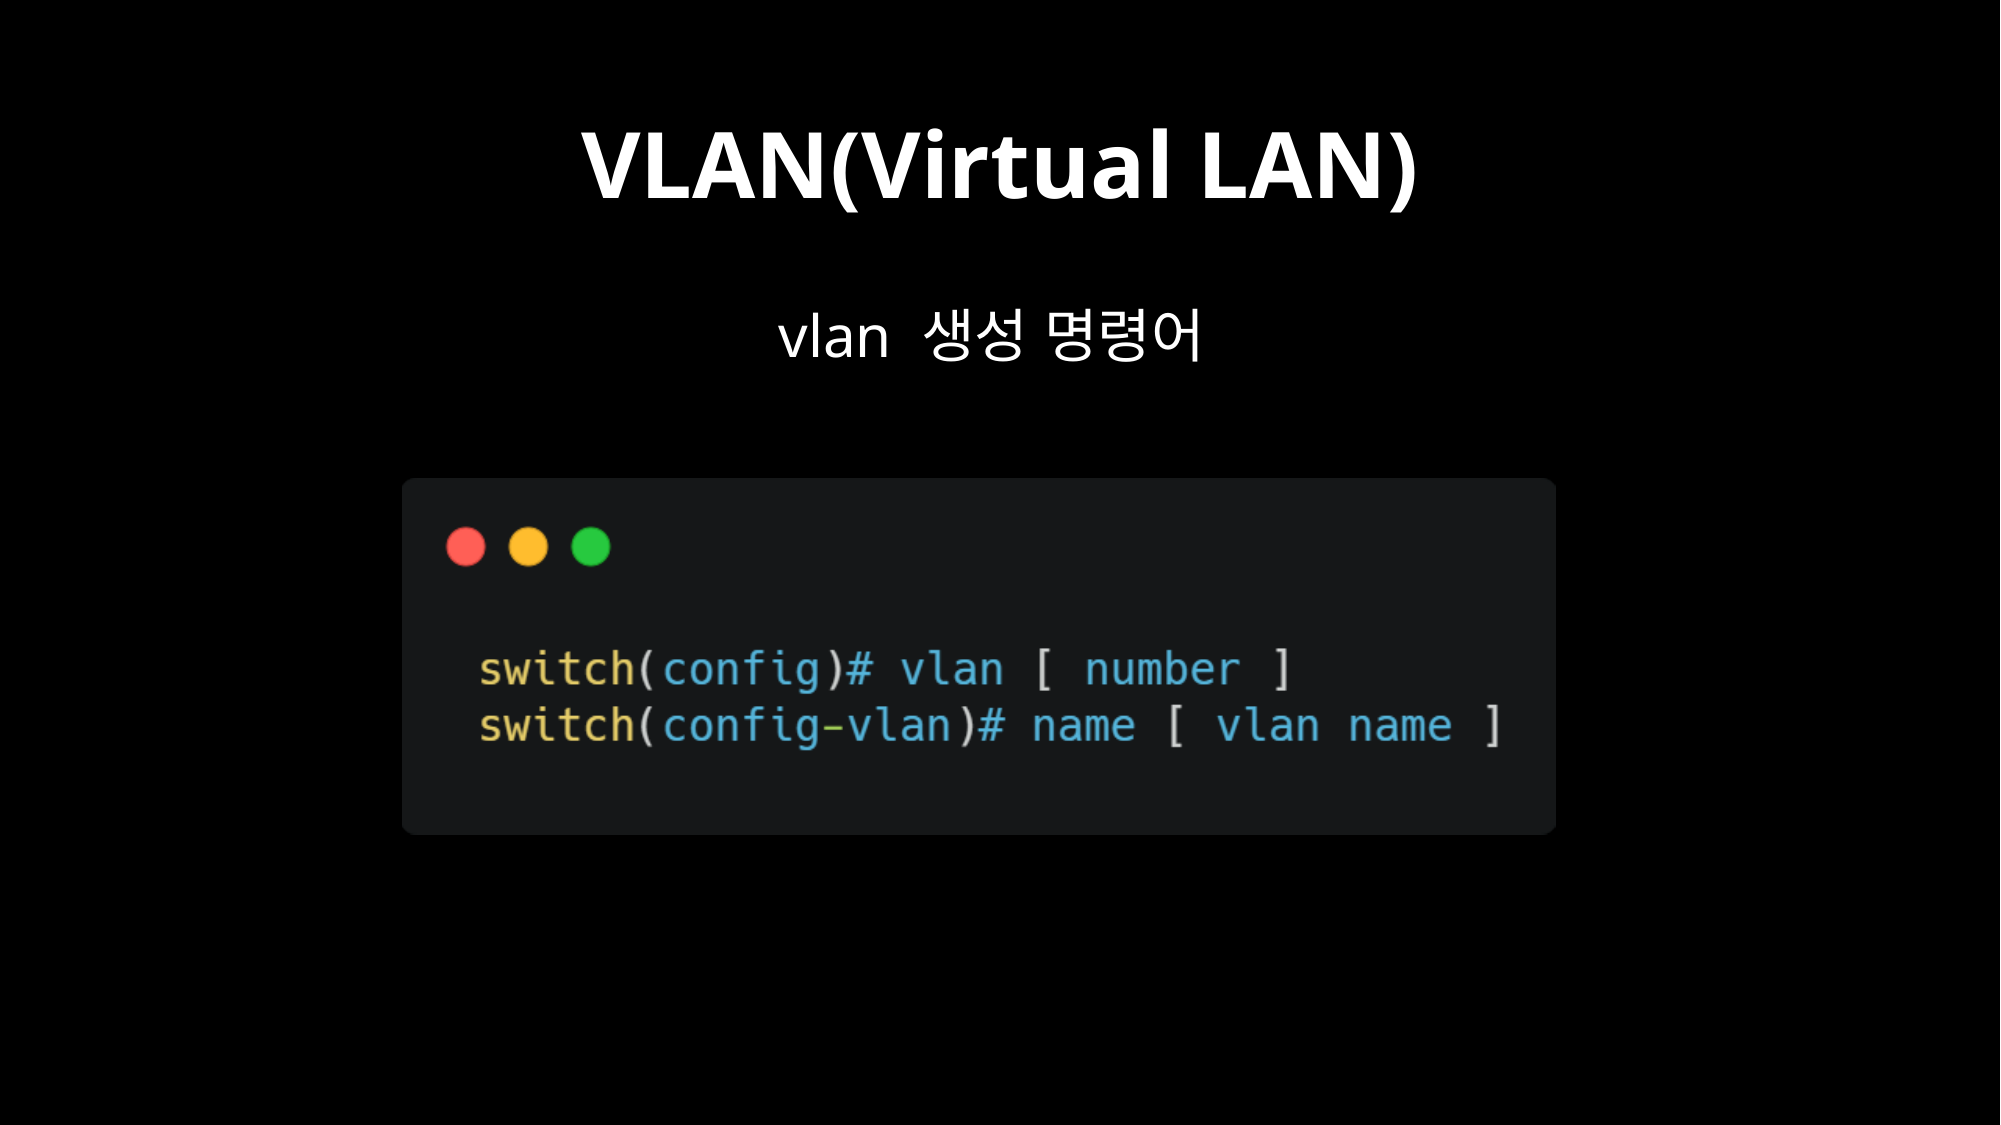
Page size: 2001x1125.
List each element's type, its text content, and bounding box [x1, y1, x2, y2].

list vlan 생성 명령어 [137, 299, 1863, 1014]
title VLAN(Virtual LAN) [137, 59, 1863, 278]
picture [402, 478, 1556, 835]
